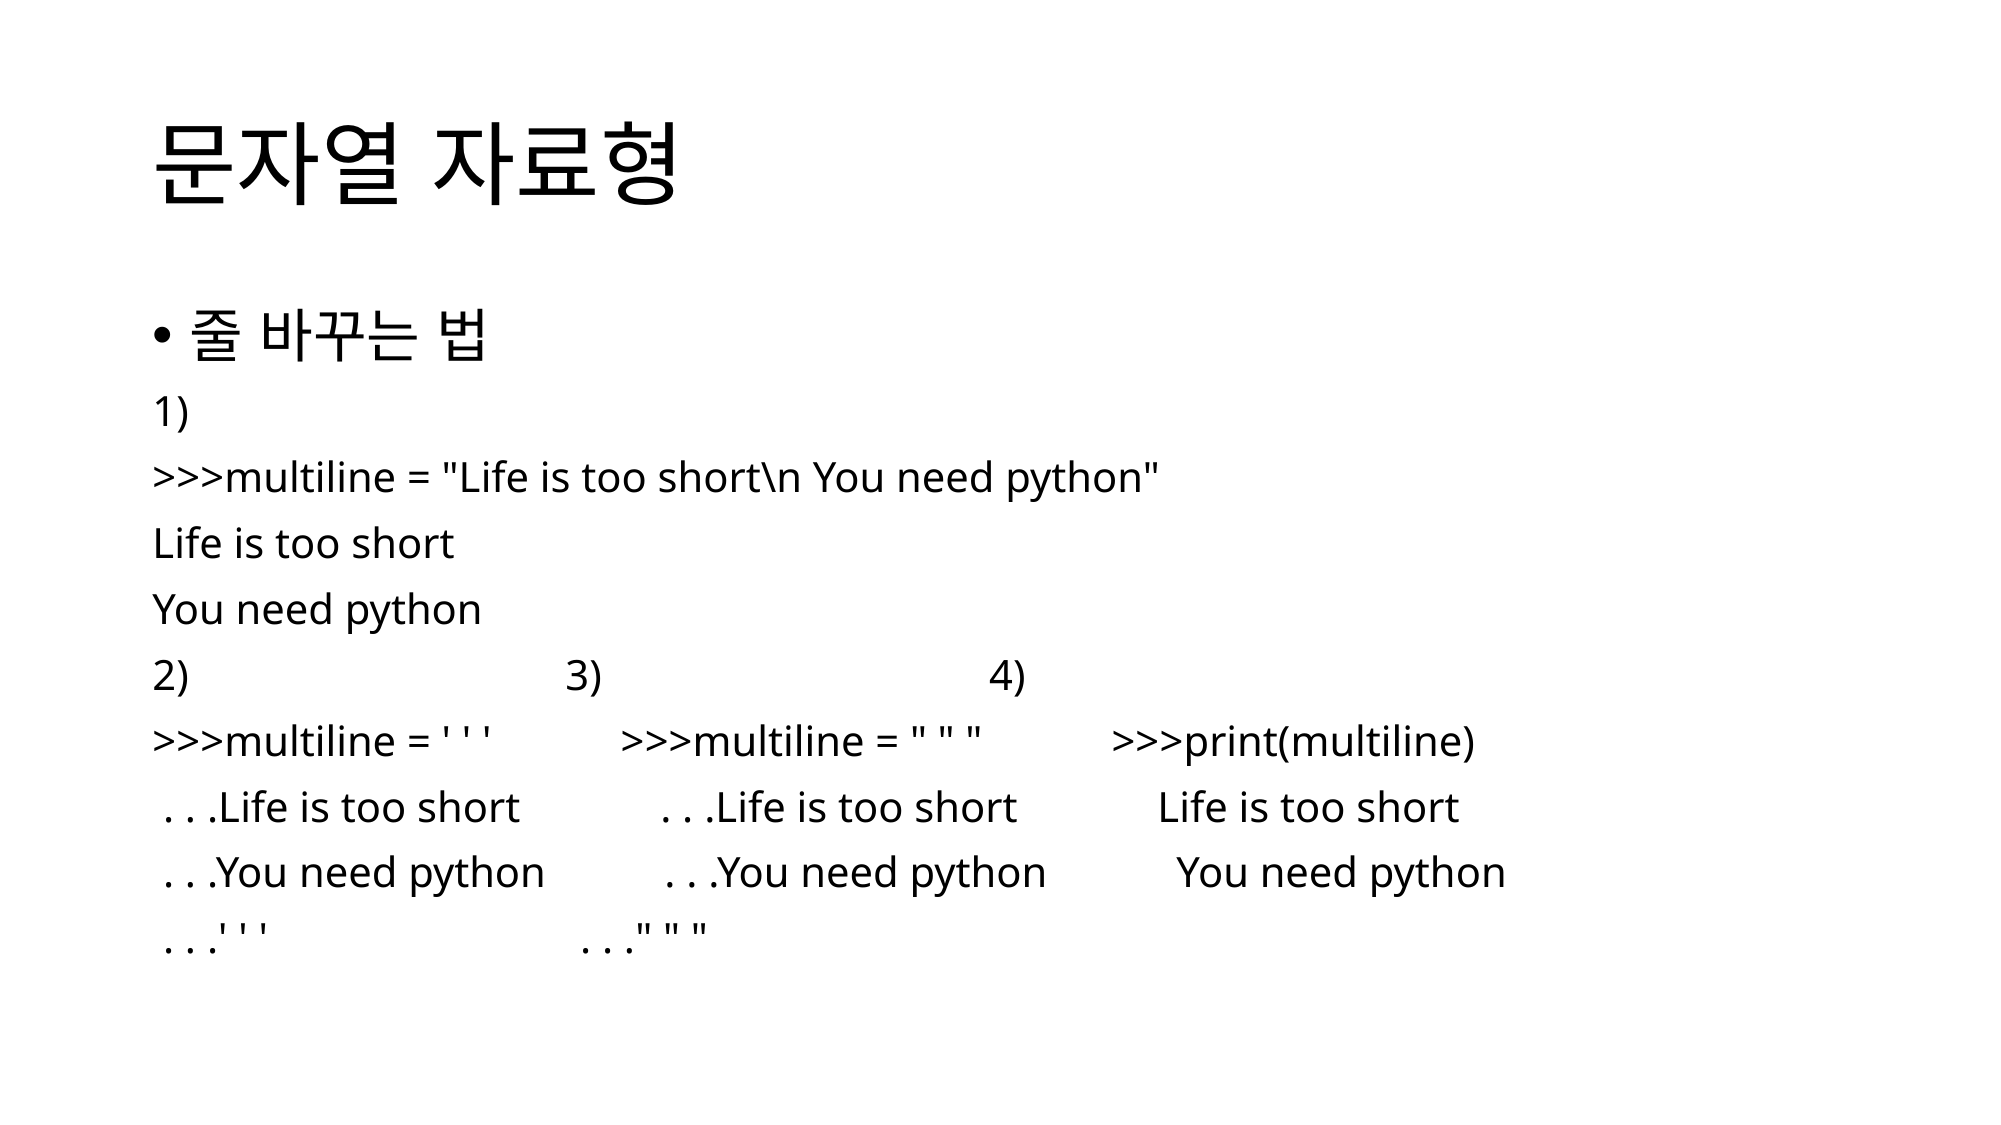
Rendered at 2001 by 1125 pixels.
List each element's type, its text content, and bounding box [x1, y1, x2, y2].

list 줄 바꾸는 법 1) >>>multiline = "Life is too short\n You need python" Life is too short You need python 2) 3) 4) >>>multiline = ' ' ' >>>multiline = " " " >>>print(multiline) . . .Life is too short . . .Life is too short Life is too short . . .You need python . . .You need python You need python . . .' ' ' . . ." " " [137, 299, 1863, 1014]
title 문자열 자료형 [137, 59, 1863, 278]
